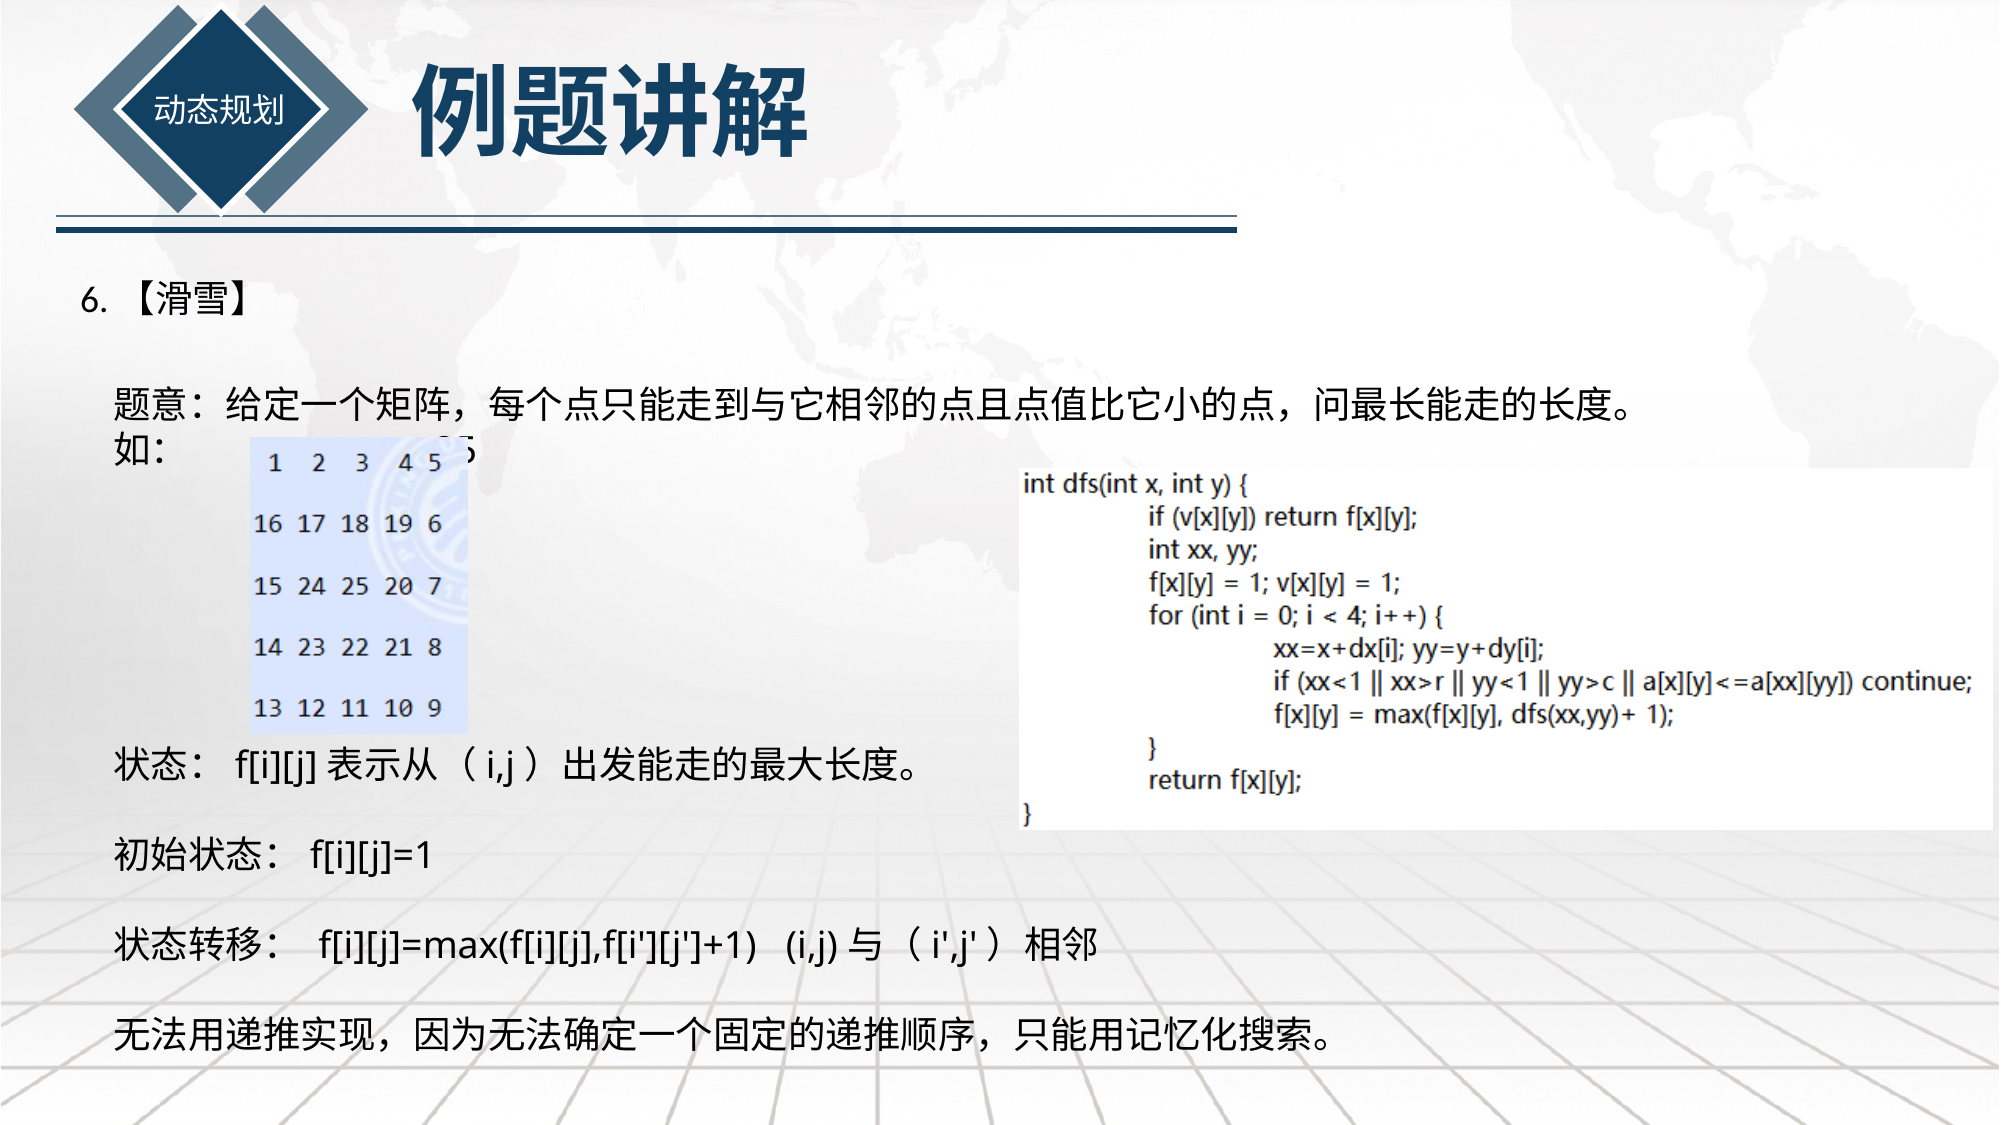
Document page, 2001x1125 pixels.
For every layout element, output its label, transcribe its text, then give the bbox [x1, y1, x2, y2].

text_box [115, 86, 138, 132]
text_box [143, 3, 299, 81]
text_box 6.【滑雪】 [65, 267, 1726, 328]
text_box [302, 84, 327, 134]
text_box 动态规划 [138, 81, 302, 137]
picture [250, 437, 468, 734]
picture [0, 0, 1999, 1125]
text_box [243, 3, 370, 215]
text_box [72, 3, 199, 215]
text_box 例题讲解 [395, 40, 826, 176]
text_box [143, 137, 299, 215]
text_box 题意：给定一个矩阵，每个点只能走到与它相邻的点且点值比它小的点，问最长能走的长度。 如： ans=25 状态：f[i][j]表示从（i,j）出发能走的最大长度。 初始状态：f[i][j]=1 状态转移： f[i][j]=max(f[i][j],f[i'][j']+1) (i,j)与（i',j'）相邻 无法用递推实现，因为无法确定一个固定的递推顺序，只能用记忆化搜索。 [55, 373, 1836, 1125]
